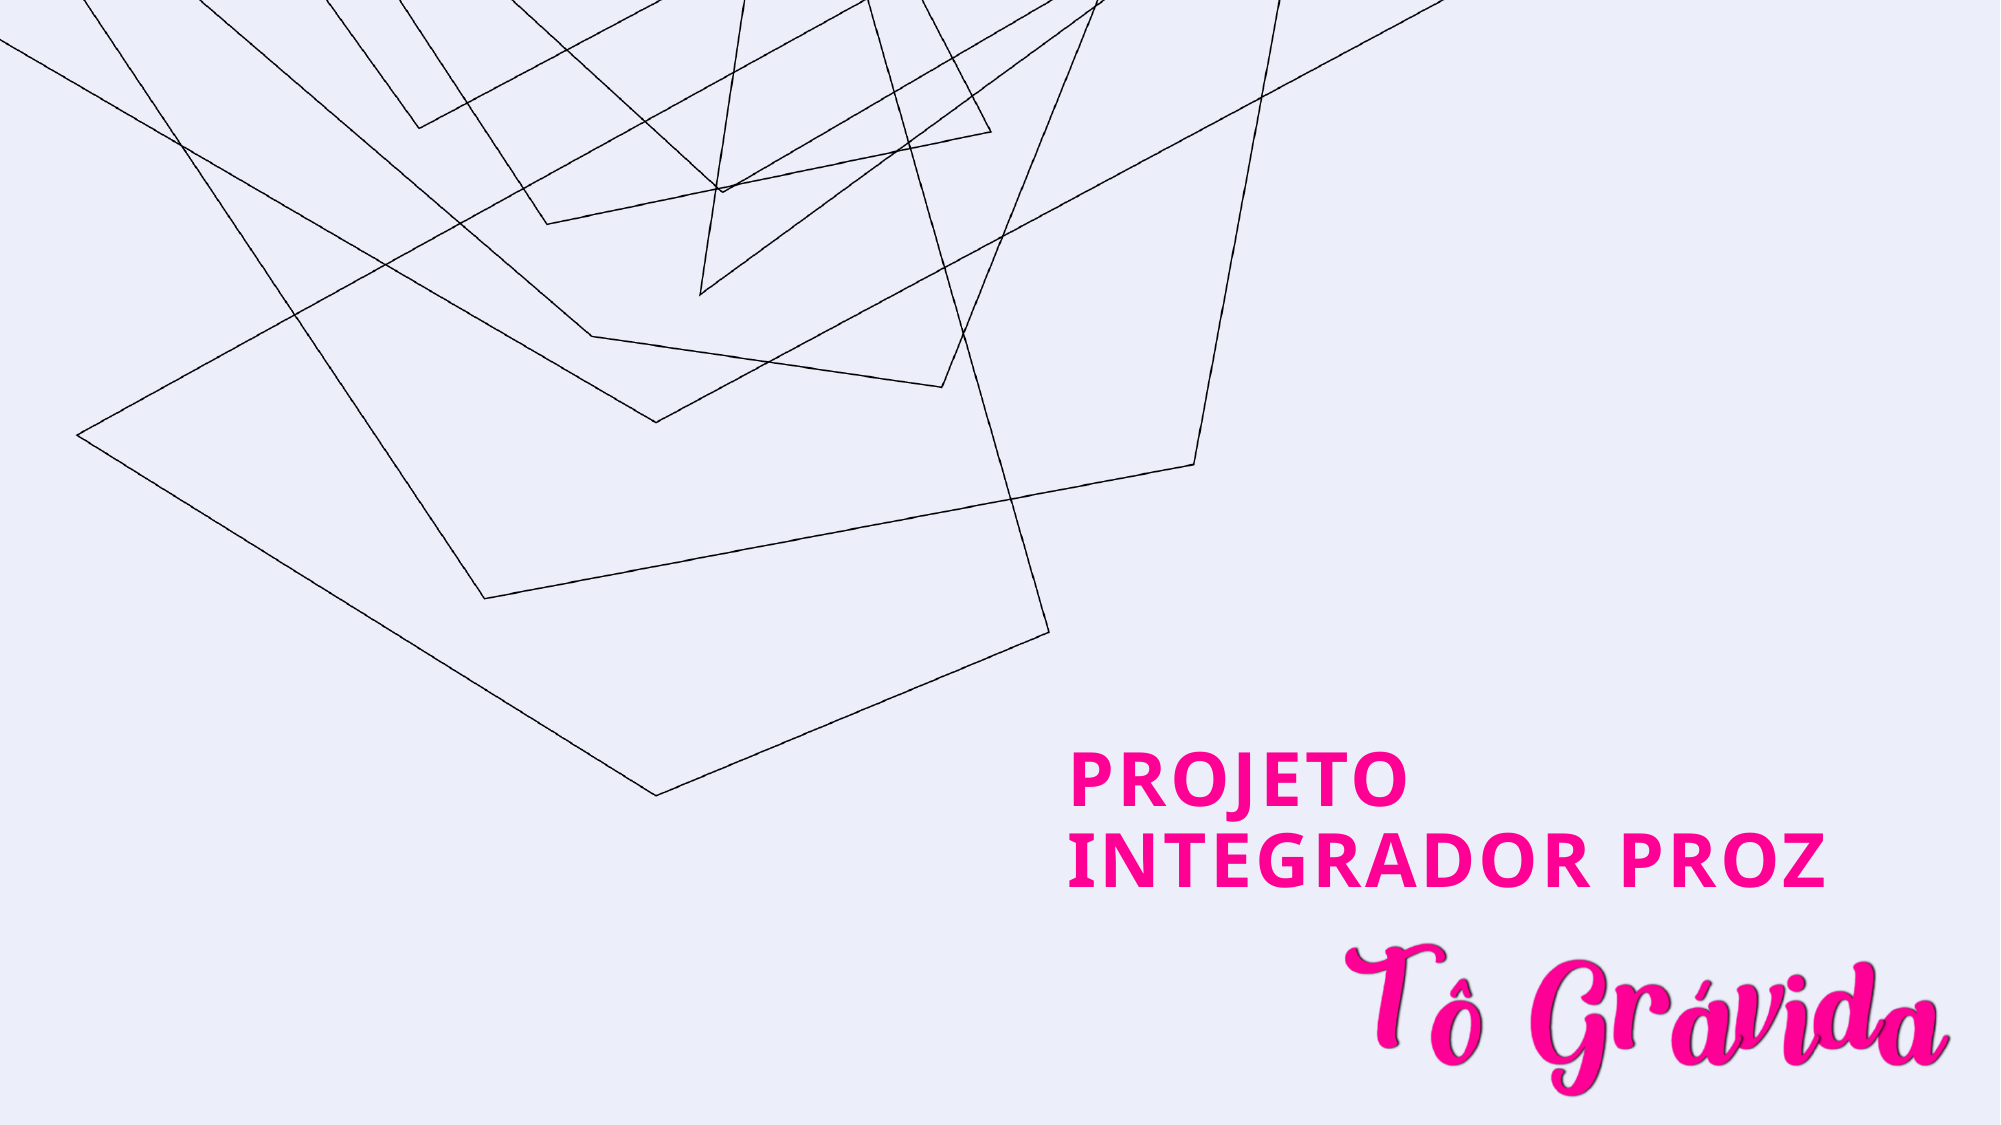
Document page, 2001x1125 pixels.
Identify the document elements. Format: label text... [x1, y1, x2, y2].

picture [1314, 911, 1982, 1125]
title Projeto Integrador PROZ [1052, 727, 1864, 912]
picture [0, 0, 1557, 830]
